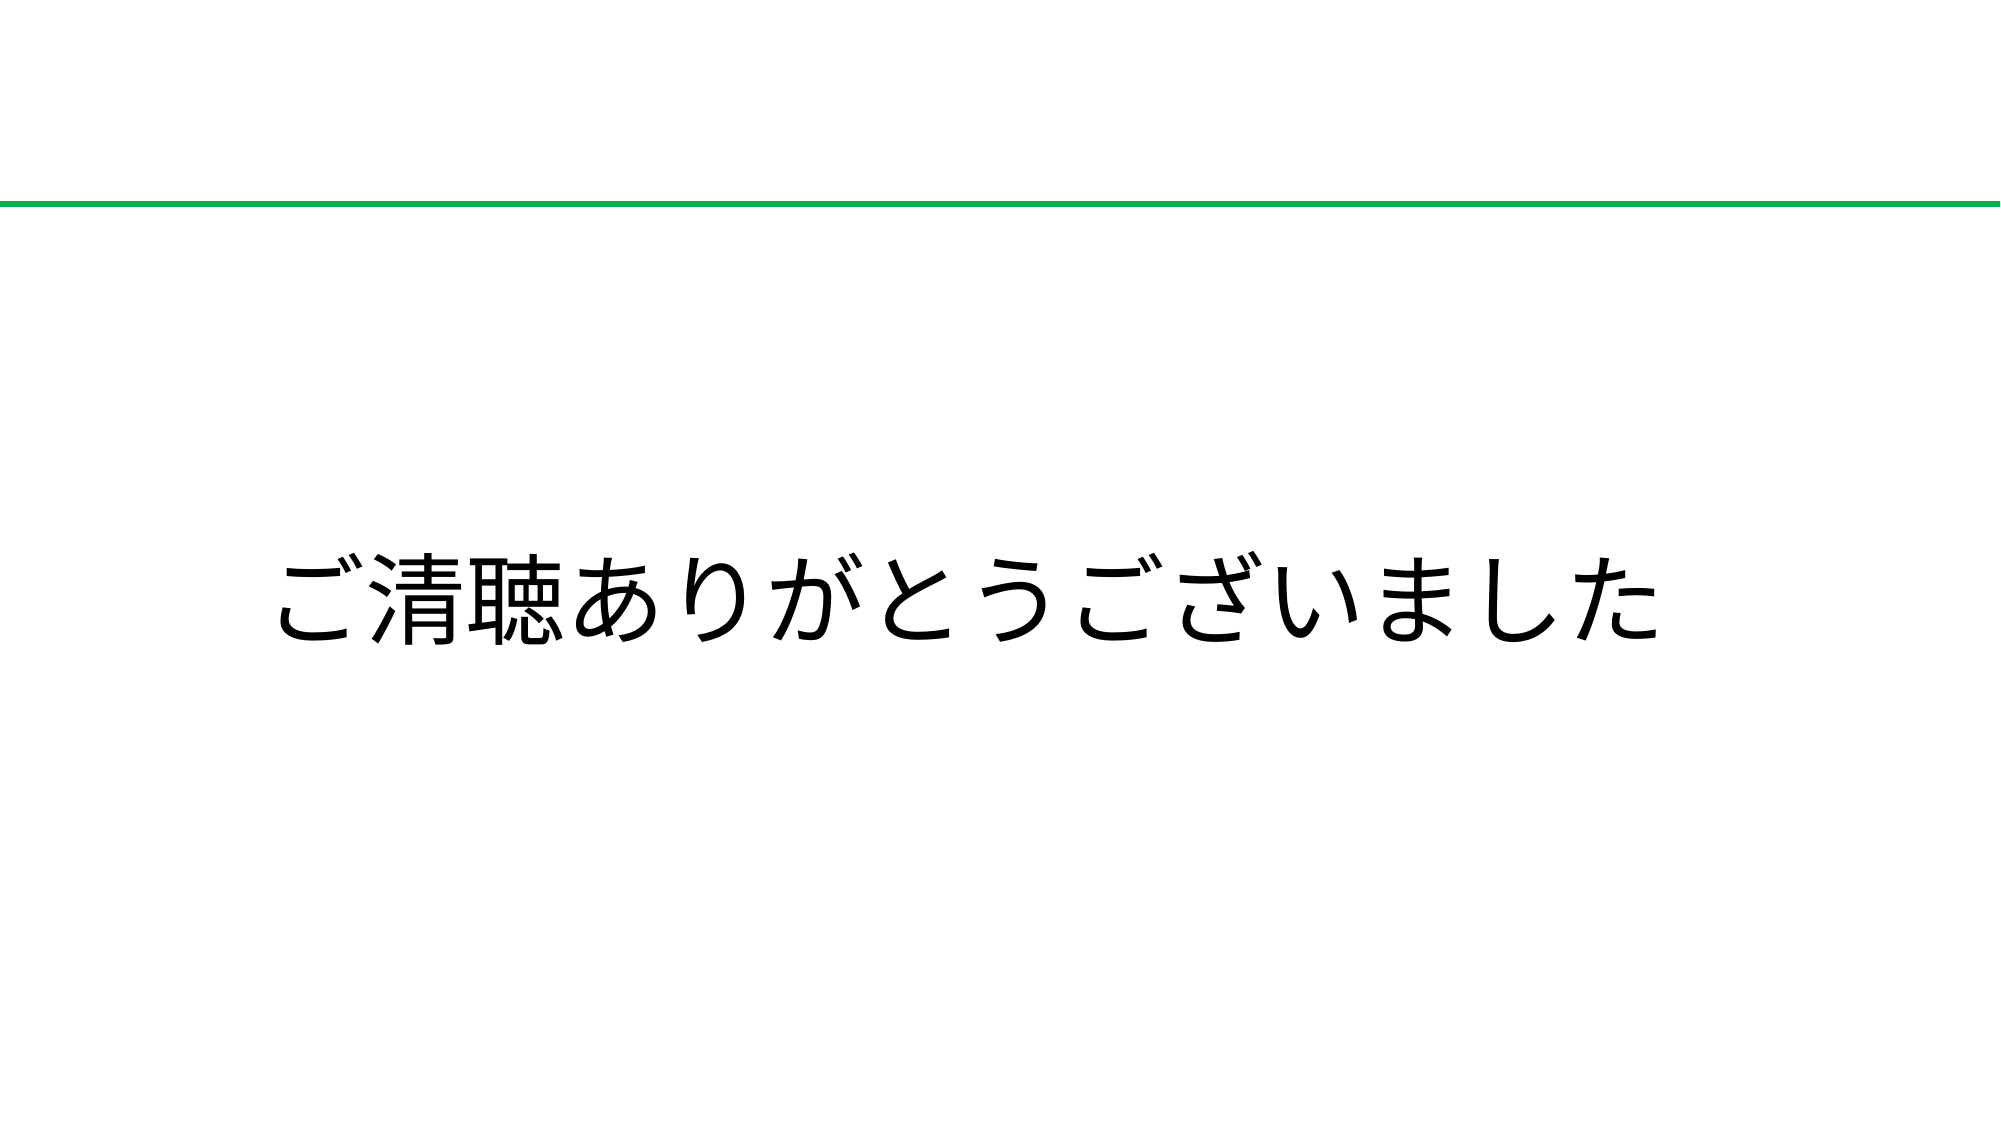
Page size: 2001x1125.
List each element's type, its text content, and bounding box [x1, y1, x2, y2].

list ご清聴ありがとうございました [250, 543, 1717, 717]
